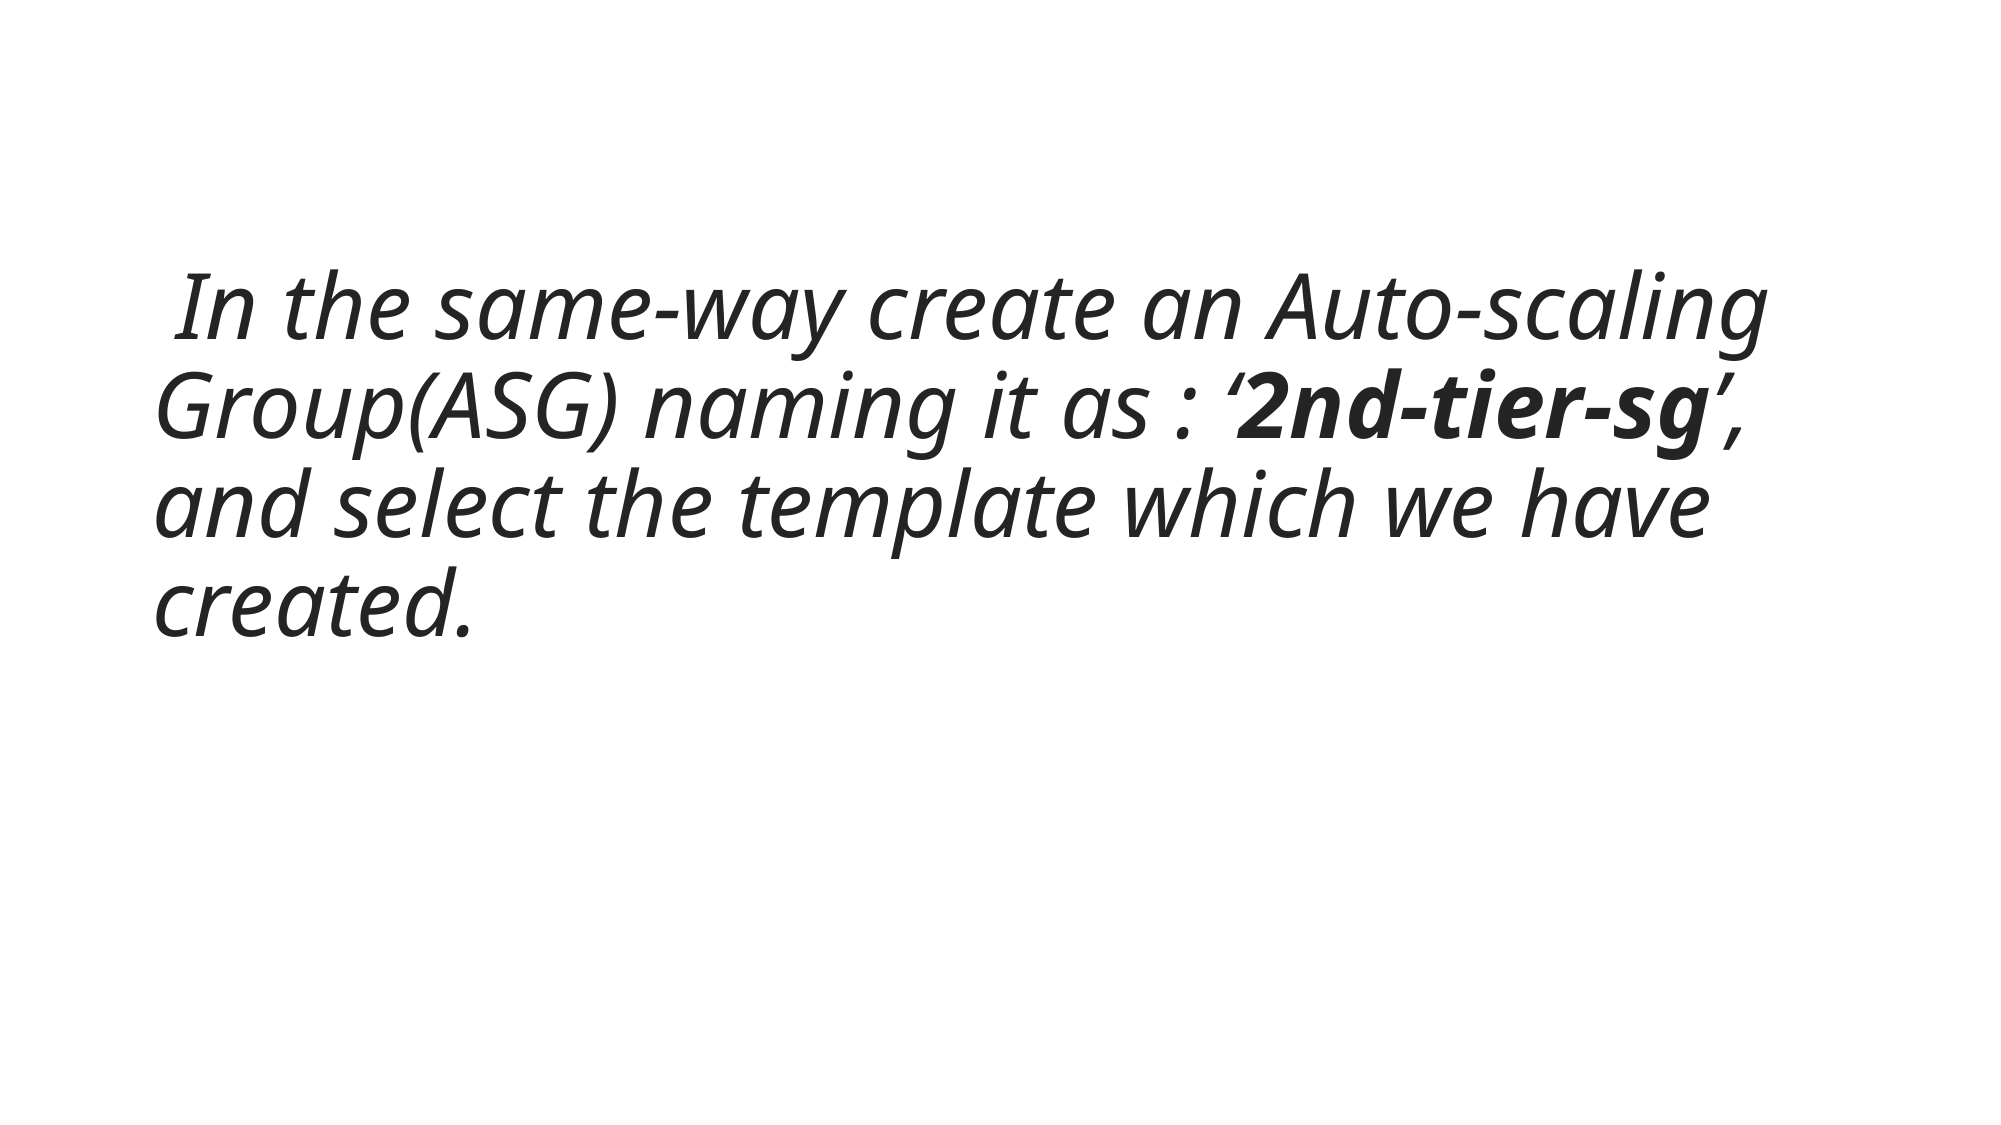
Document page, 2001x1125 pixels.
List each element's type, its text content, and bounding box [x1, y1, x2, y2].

title In the same-way create an Auto-scaling Group(ASG) naming it as : ‘2nd-tier-sg’, and select the template which we have created. [137, 82, 1863, 836]
